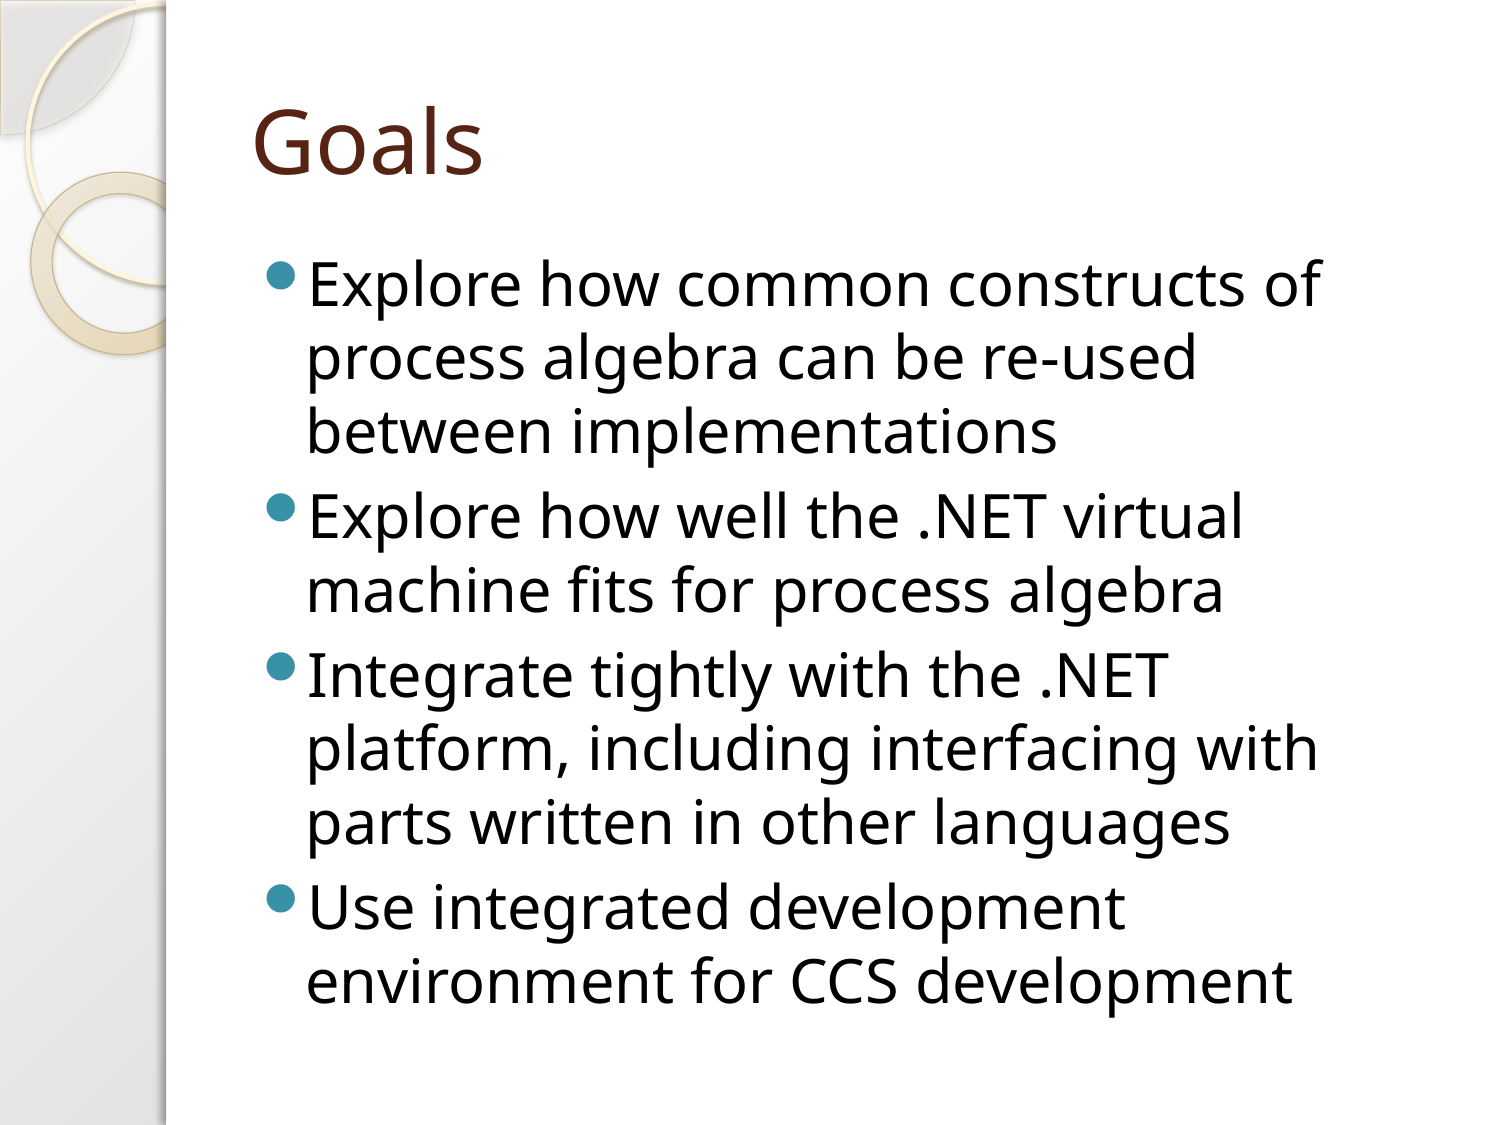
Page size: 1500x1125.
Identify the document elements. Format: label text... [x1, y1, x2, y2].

list Explore how common constructs of process algebra can be re-used between implementations Explore how well the .NET virtual machine fits for process algebra Integrate tightly with the .NET platform, including interfacing with parts written in other languages Use integrated development environment for CCS development [235, 237, 1466, 1025]
title Goals [235, 45, 1466, 233]
